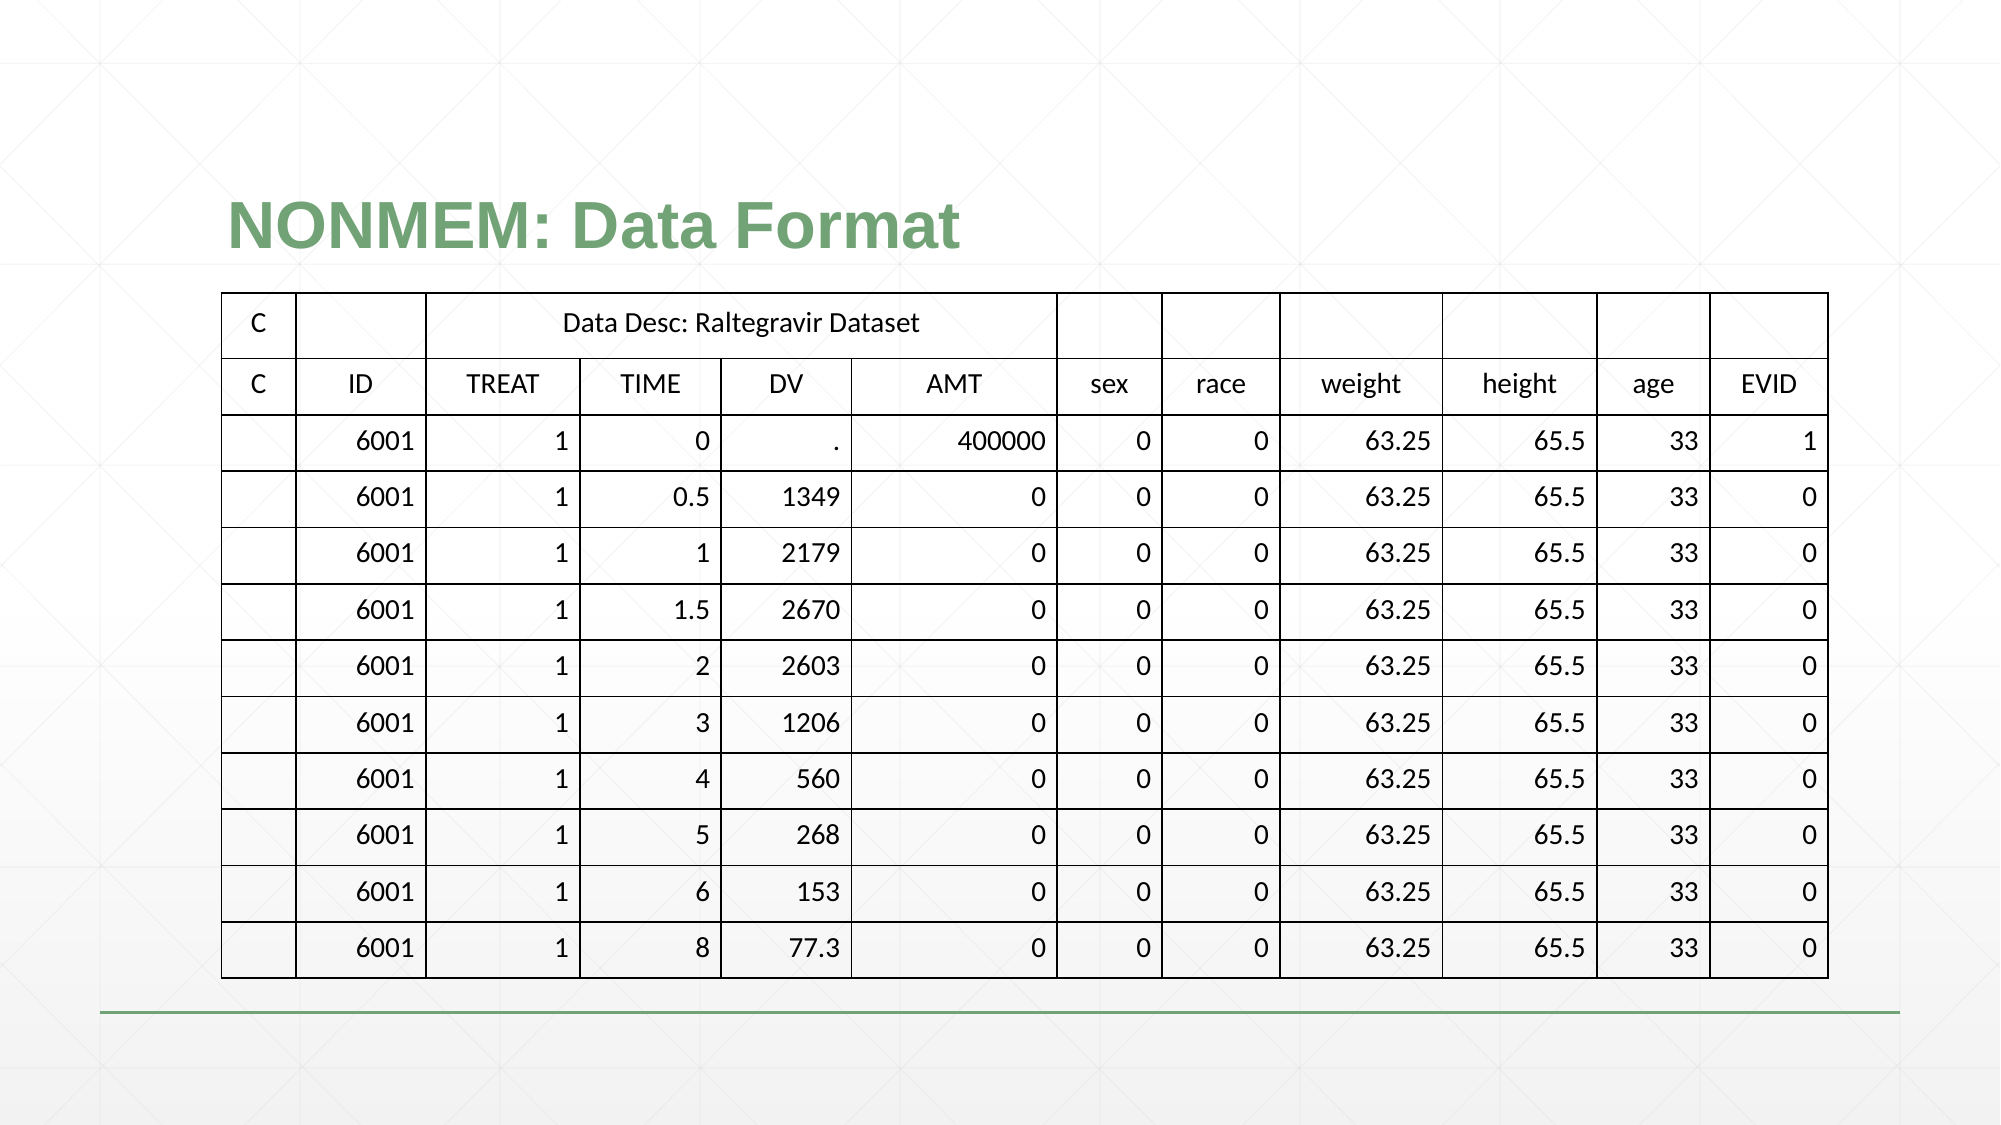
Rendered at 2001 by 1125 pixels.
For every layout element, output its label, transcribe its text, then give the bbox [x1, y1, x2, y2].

table_cell 33 [1598, 866, 1709, 921]
table_cell 1 [1711, 416, 1827, 470]
table_cell 2 [581, 641, 720, 696]
table_cell 1 [427, 472, 579, 527]
table_cell 560 [722, 754, 851, 808]
table_header Data Desc: Raltegravir Dataset [427, 294, 1056, 358]
table_header [1598, 294, 1709, 358]
table_cell 0 [1163, 528, 1279, 583]
table_cell 63.25 [1281, 754, 1442, 808]
table_cell 0 [1058, 416, 1161, 470]
table_cell 33 [1598, 641, 1709, 696]
table_cell 268 [722, 810, 851, 865]
table_cell 1 [427, 810, 579, 865]
table_cell 63.25 [1281, 697, 1442, 752]
table_cell 63.25 [1281, 585, 1442, 639]
table_cell [222, 585, 295, 639]
table_cell 6001 [297, 528, 425, 583]
table_cell 1 [427, 528, 579, 583]
table_cell 0 [1711, 585, 1827, 639]
table_cell [222, 472, 295, 527]
table_cell 0 [1711, 528, 1827, 583]
table_cell 6001 [297, 585, 425, 639]
table_cell 2670 [722, 585, 851, 639]
table_cell DV [722, 359, 851, 414]
table_cell 65.5 [1443, 641, 1596, 696]
table_cell [222, 416, 295, 470]
table_cell 6001 [297, 641, 425, 696]
table_cell [222, 923, 295, 977]
table_cell 0 [1163, 697, 1279, 752]
table_cell [222, 810, 295, 865]
table_cell [222, 754, 295, 808]
table_cell 0 [852, 472, 1056, 527]
table_cell 0 [1058, 585, 1161, 639]
table_cell 1 [427, 416, 579, 470]
table_cell ID [297, 359, 425, 414]
table_cell 63.25 [1281, 641, 1442, 696]
table_cell 8 [581, 923, 720, 977]
table_cell 33 [1598, 810, 1709, 865]
table_cell EVID [1711, 359, 1827, 414]
table_cell 1 [427, 585, 579, 639]
table_cell 153 [722, 866, 851, 921]
table_cell 6 [581, 866, 720, 921]
table_cell 4 [581, 754, 720, 808]
table_cell 0 [1058, 810, 1161, 865]
table_cell 77.3 [722, 923, 851, 977]
table_cell 65.5 [1443, 923, 1596, 977]
table_cell 1.5 [581, 585, 720, 639]
table_cell TIME [581, 359, 720, 414]
table_header [1443, 294, 1596, 358]
table_cell 6001 [297, 923, 425, 977]
table_cell 33 [1598, 754, 1709, 808]
table_cell 0 [1163, 866, 1279, 921]
table_cell height [1443, 359, 1596, 414]
table_cell 1349 [722, 472, 851, 527]
table_cell 1 [427, 641, 579, 696]
table_header [1281, 294, 1442, 358]
table_cell 0 [1711, 923, 1827, 977]
table_cell [222, 528, 295, 583]
table_cell 65.5 [1443, 697, 1596, 752]
table_cell 6001 [297, 472, 425, 527]
table_cell 0 [1711, 866, 1827, 921]
table_cell 33 [1598, 416, 1709, 470]
table_header [1711, 294, 1827, 358]
table_cell 0 [1058, 866, 1161, 921]
table_cell 65.5 [1443, 866, 1596, 921]
table_cell 6001 [297, 697, 425, 752]
table_cell 0 [1058, 754, 1161, 808]
table_cell 63.25 [1281, 866, 1442, 921]
table_cell 33 [1598, 472, 1709, 527]
table_cell 65.5 [1443, 754, 1596, 808]
table_cell 0 [1711, 472, 1827, 527]
table_cell 63.25 [1281, 416, 1442, 470]
table_cell sex [1058, 359, 1161, 414]
table_cell 65.5 [1443, 585, 1596, 639]
table_cell 0 [1058, 697, 1161, 752]
table_cell 0 [1163, 923, 1279, 977]
table_cell 0 [1163, 754, 1279, 808]
table_cell TREAT [427, 359, 579, 414]
table_cell 1 [427, 866, 579, 921]
table_cell 0 [852, 810, 1056, 865]
table_cell 0.5 [581, 472, 720, 527]
table_cell 1206 [722, 697, 851, 752]
table_cell 0 [1058, 528, 1161, 583]
table_cell 0 [1711, 754, 1827, 808]
table_cell 0 [852, 866, 1056, 921]
table_cell 0 [581, 416, 720, 470]
table_cell 0 [1711, 697, 1827, 752]
table_cell 65.5 [1443, 472, 1596, 527]
table_cell 1 [427, 754, 579, 808]
table_cell [222, 697, 295, 752]
table_cell [222, 866, 295, 921]
table_cell AMT [852, 359, 1056, 414]
table_cell 1 [427, 697, 579, 752]
table_cell 0 [1711, 810, 1827, 865]
table_cell age [1598, 359, 1709, 414]
table_cell 1 [427, 923, 579, 977]
table_cell 0 [852, 754, 1056, 808]
table_header [1058, 294, 1161, 358]
table_cell 400000 [852, 416, 1056, 470]
table_cell 0 [1163, 810, 1279, 865]
table_cell 33 [1598, 923, 1709, 977]
table_cell 0 [852, 697, 1056, 752]
table_cell 1 [581, 528, 720, 583]
table_cell 0 [1163, 416, 1279, 470]
table_cell 63.25 [1281, 810, 1442, 865]
table_cell 33 [1598, 697, 1709, 752]
table_cell 6001 [297, 810, 425, 865]
table_cell 63.25 [1281, 528, 1442, 583]
table_cell 0 [1711, 641, 1827, 696]
table_cell 0 [1058, 472, 1161, 527]
table_cell 65.5 [1443, 416, 1596, 470]
table_cell [222, 641, 295, 696]
table_cell 63.25 [1281, 472, 1442, 527]
table_cell . [722, 416, 851, 470]
table_cell weight [1281, 359, 1442, 414]
table_cell race [1163, 359, 1279, 414]
title NONMEM: Data Format [212, 82, 1788, 271]
table_cell 0 [1058, 923, 1161, 977]
table_cell 6001 [297, 416, 425, 470]
table_cell 0 [1058, 641, 1161, 696]
table_cell 6001 [297, 866, 425, 921]
table_cell 2179 [722, 528, 851, 583]
table_cell 33 [1598, 585, 1709, 639]
table_cell 65.5 [1443, 528, 1596, 583]
table_cell 3 [581, 697, 720, 752]
table_cell 65.5 [1443, 810, 1596, 865]
table_cell 5 [581, 810, 720, 865]
table_cell 2603 [722, 641, 851, 696]
table_cell 63.25 [1281, 923, 1442, 977]
table_cell 0 [852, 585, 1056, 639]
table_header C [222, 294, 295, 358]
table_cell 0 [852, 641, 1056, 696]
table_cell 0 [1163, 641, 1279, 696]
table_cell 0 [1163, 472, 1279, 527]
table_header [297, 294, 425, 358]
table_header [1163, 294, 1279, 358]
table_cell 0 [852, 528, 1056, 583]
table_cell C [222, 359, 295, 414]
table_cell 0 [852, 923, 1056, 977]
table_cell 0 [1163, 585, 1279, 639]
table_cell 33 [1598, 528, 1709, 583]
table_cell 6001 [297, 754, 425, 808]
